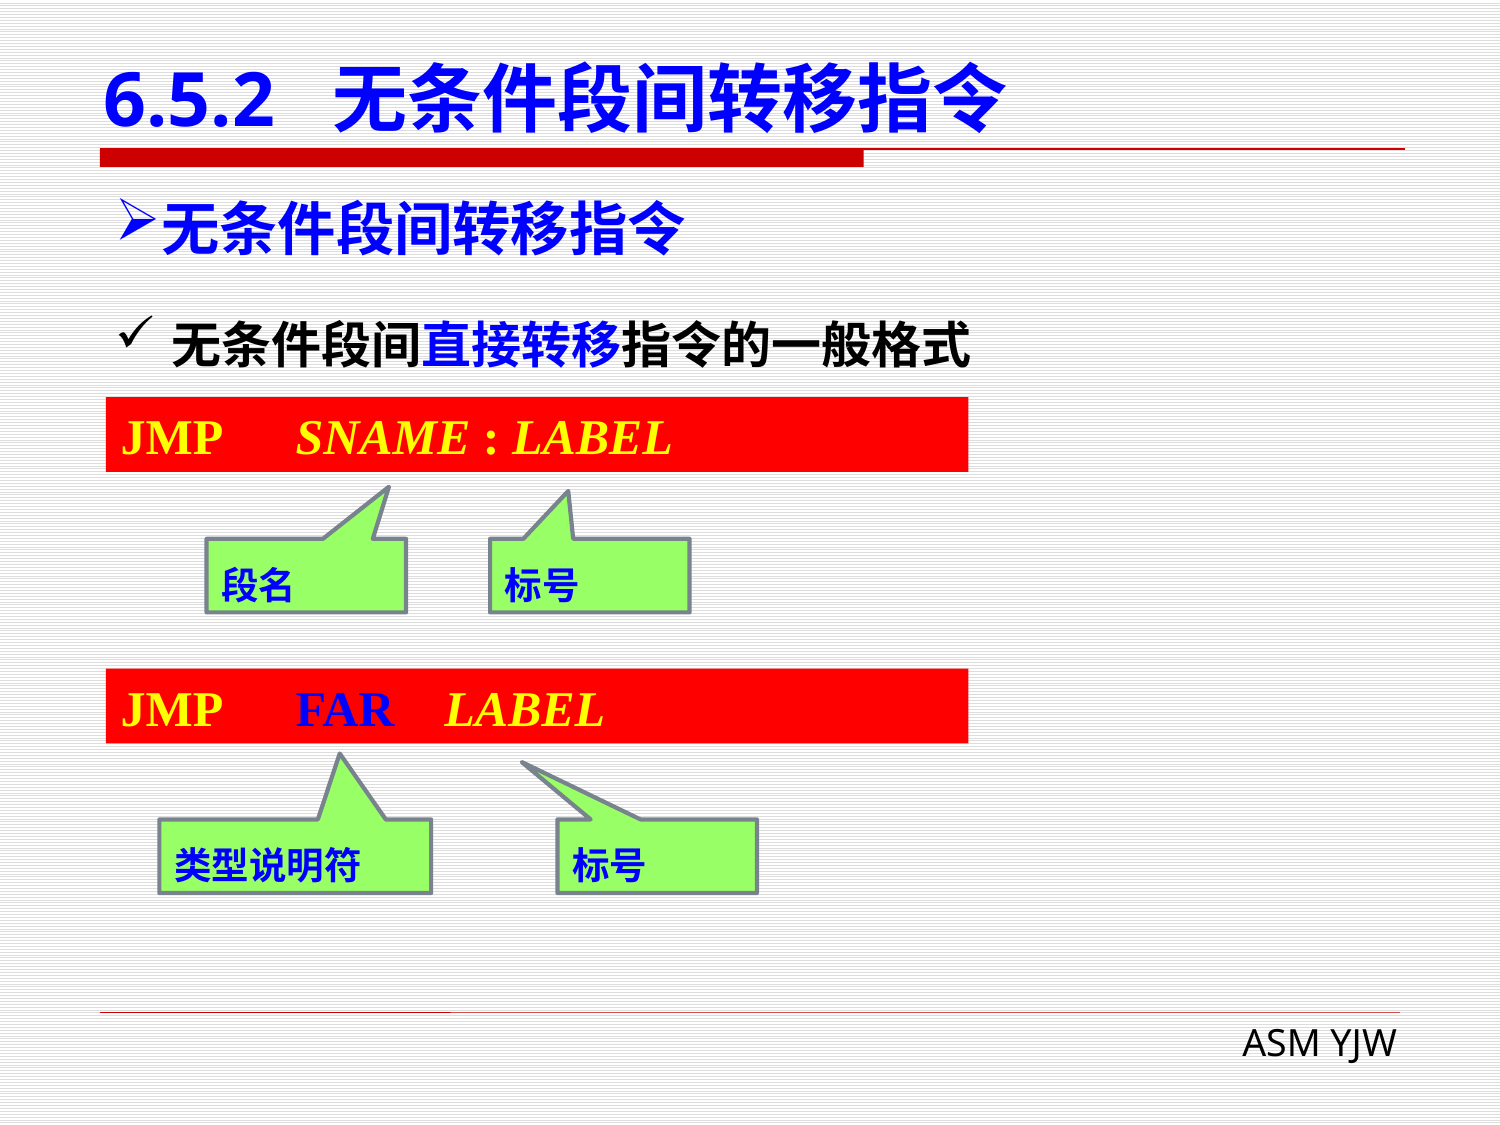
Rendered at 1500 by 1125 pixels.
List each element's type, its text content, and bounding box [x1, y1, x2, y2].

title 6.5.2 无条件段间转移指令 [88, 42, 1448, 149]
text_box 标号 [488, 488, 692, 615]
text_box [105, 668, 969, 894]
text_box 段名 [204, 485, 409, 615]
text_box 无条件段间转移指令 [100, 184, 1400, 270]
text_box 无条件段间直接转移指令的一般格式 [100, 290, 1424, 381]
text_box JMP SNAME : LABEL [105, 397, 969, 472]
